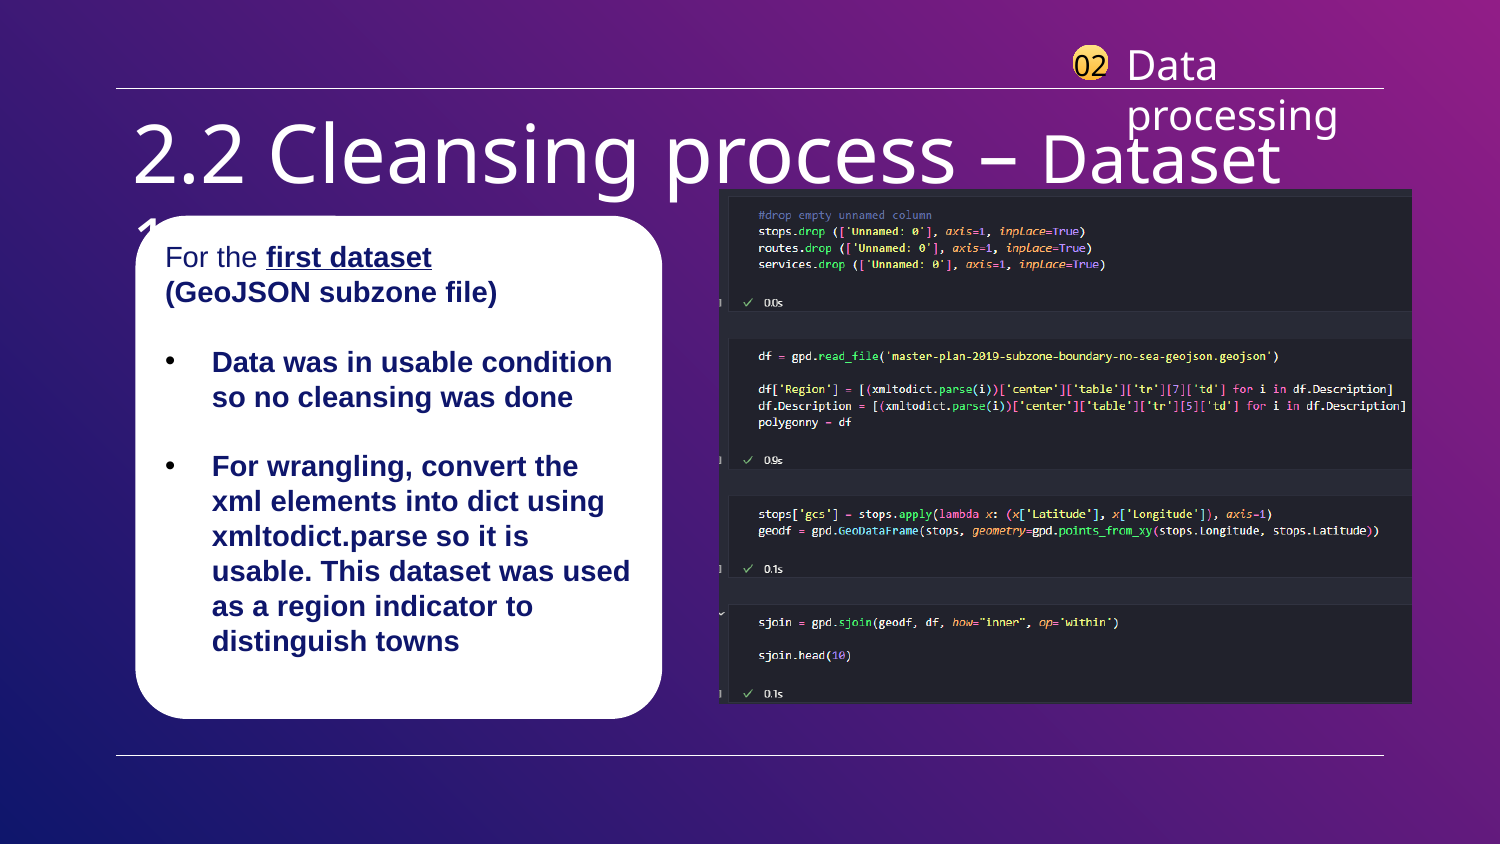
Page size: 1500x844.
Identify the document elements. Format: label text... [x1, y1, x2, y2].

text_box Data processing [1111, 23, 1383, 97]
picture [719, 188, 1412, 704]
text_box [1031, 44, 1150, 87]
text_box For the first dataset (GeoJSON subzone file) Data was in usable condition so no cleansing was done For wrangling, convert the xml elements into dict using xmltodict.parse so it is usable. This dataset was used as a region indicator to distinguish towns [133, 213, 665, 721]
title 2.2 Cleansing process – Dataset 1 [117, 87, 1331, 201]
